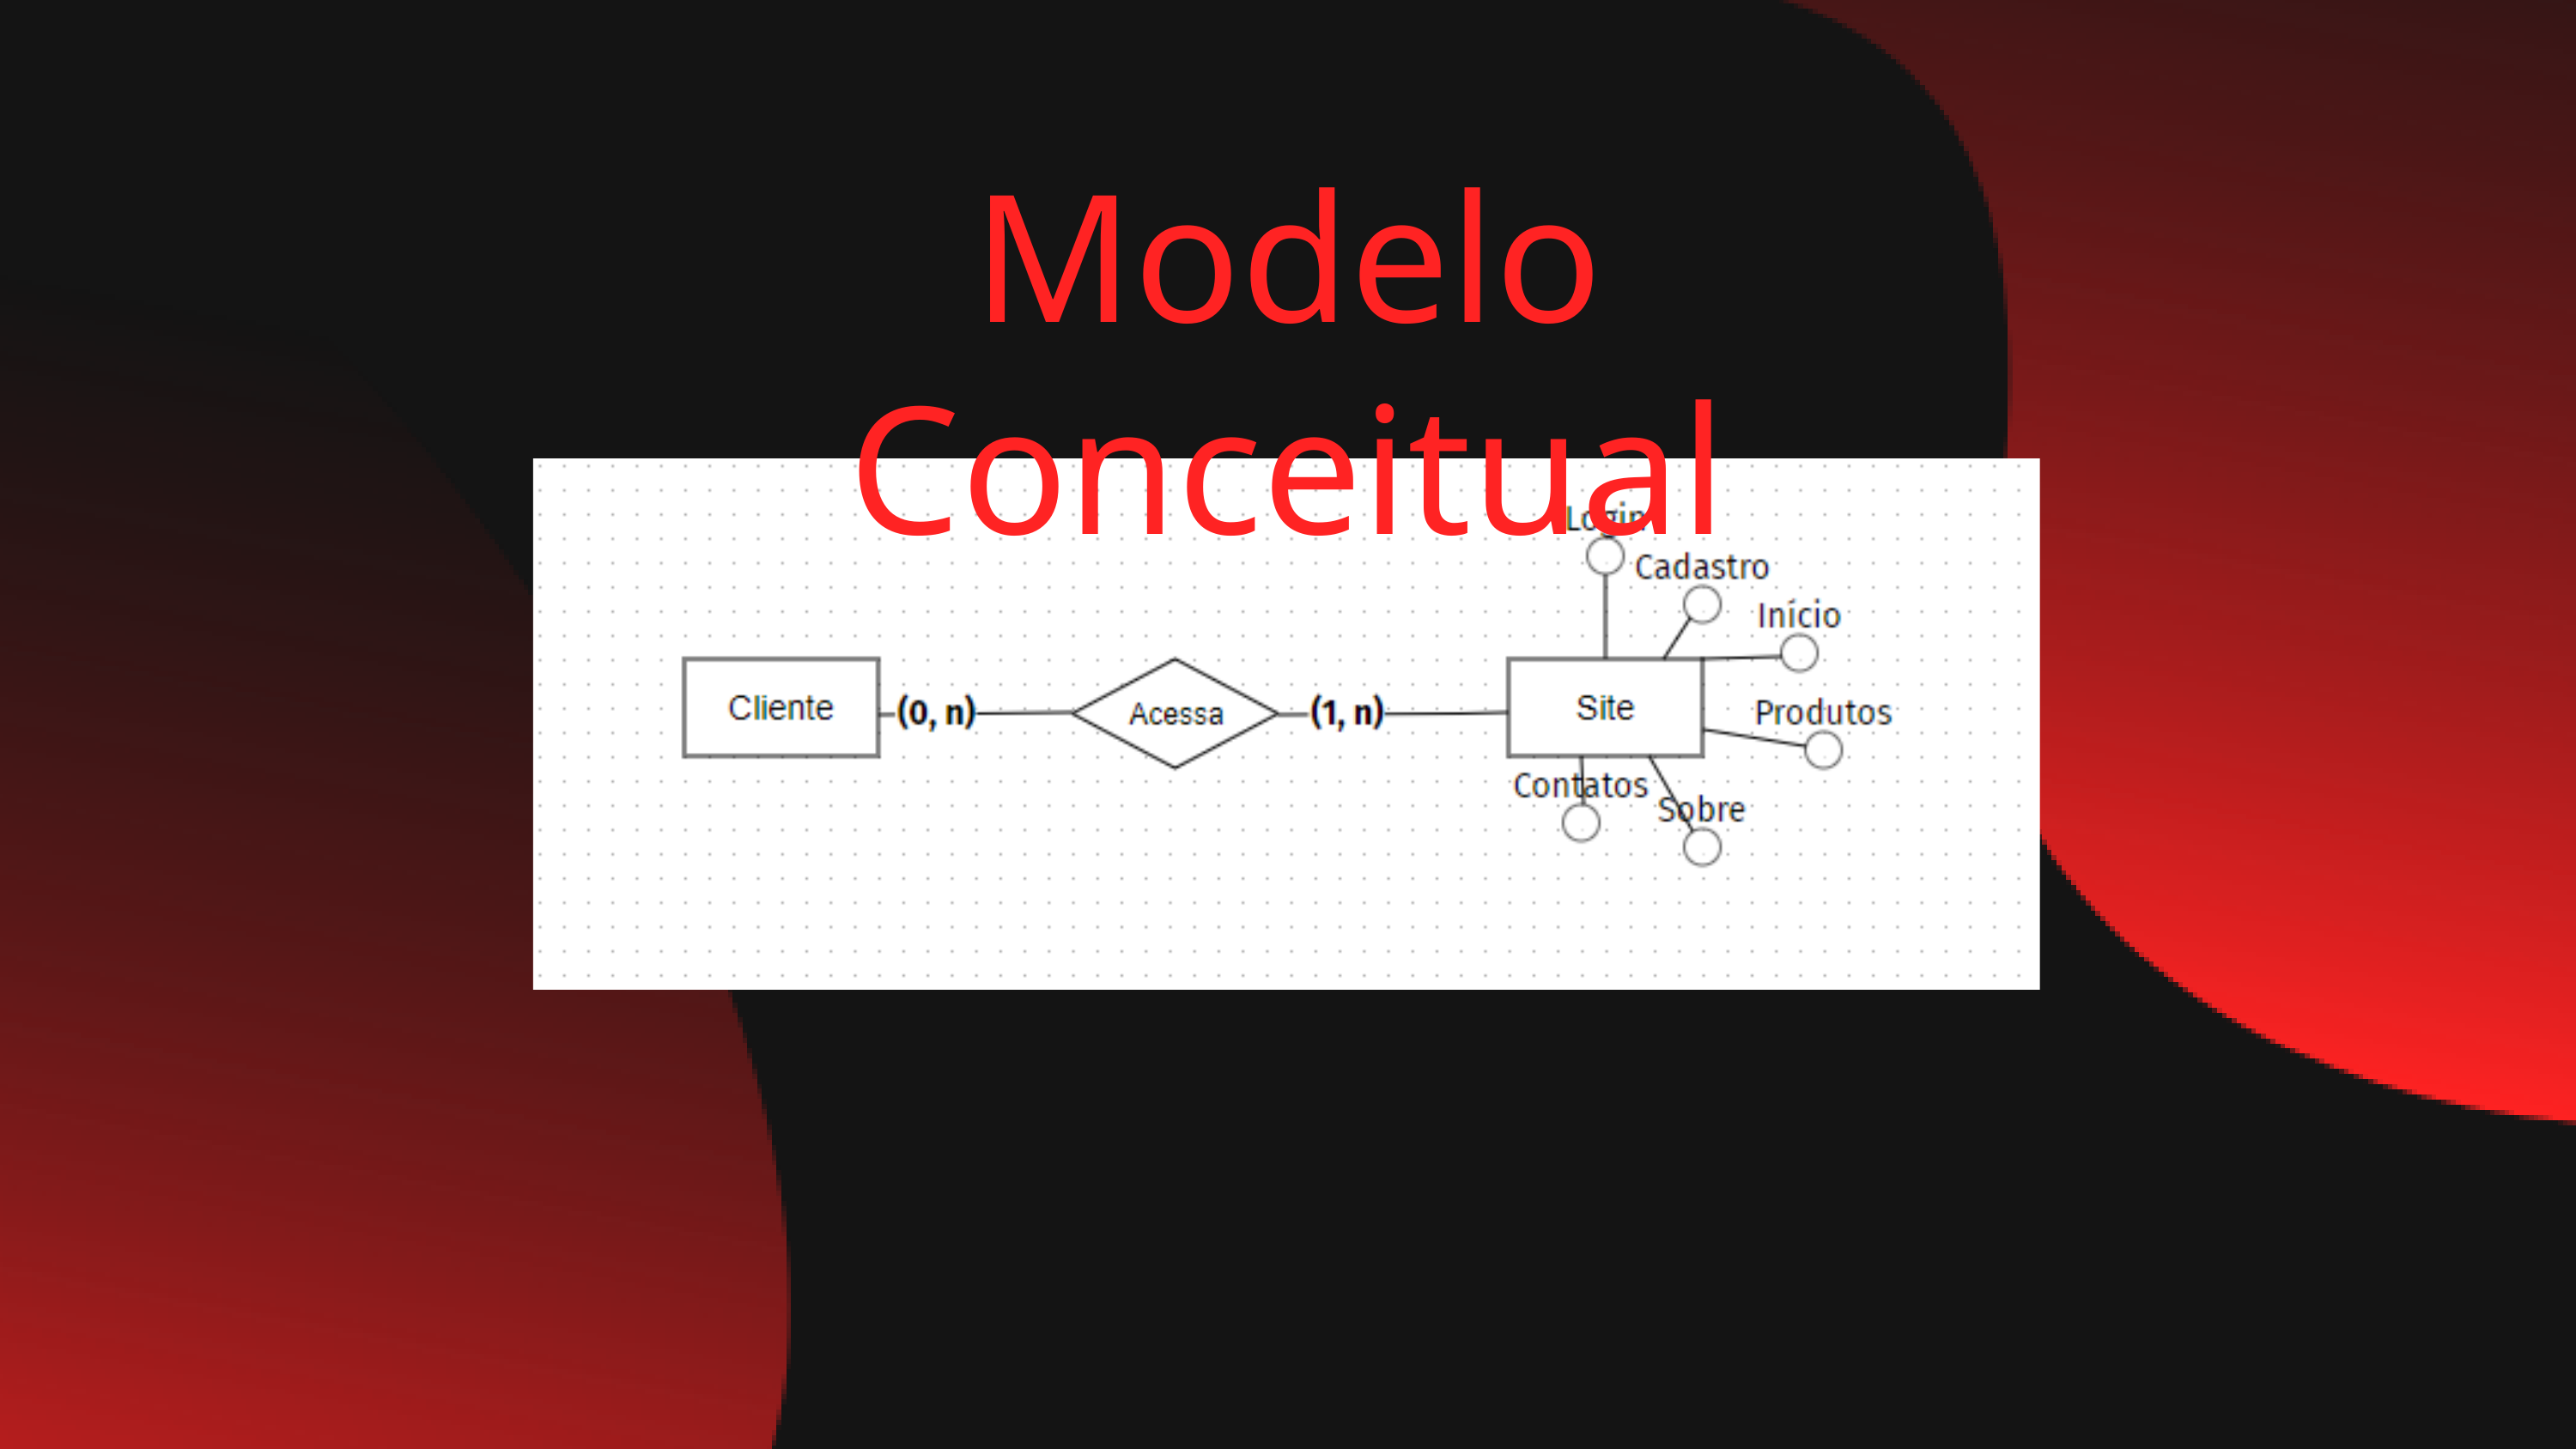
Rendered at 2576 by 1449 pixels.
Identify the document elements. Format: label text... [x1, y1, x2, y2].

text_box Modelo Conceitual [536, 144, 2040, 570]
text_box [0, 71, 1061, 1449]
text_box [1377, 0, 2576, 1304]
text_box [532, 458, 2040, 990]
